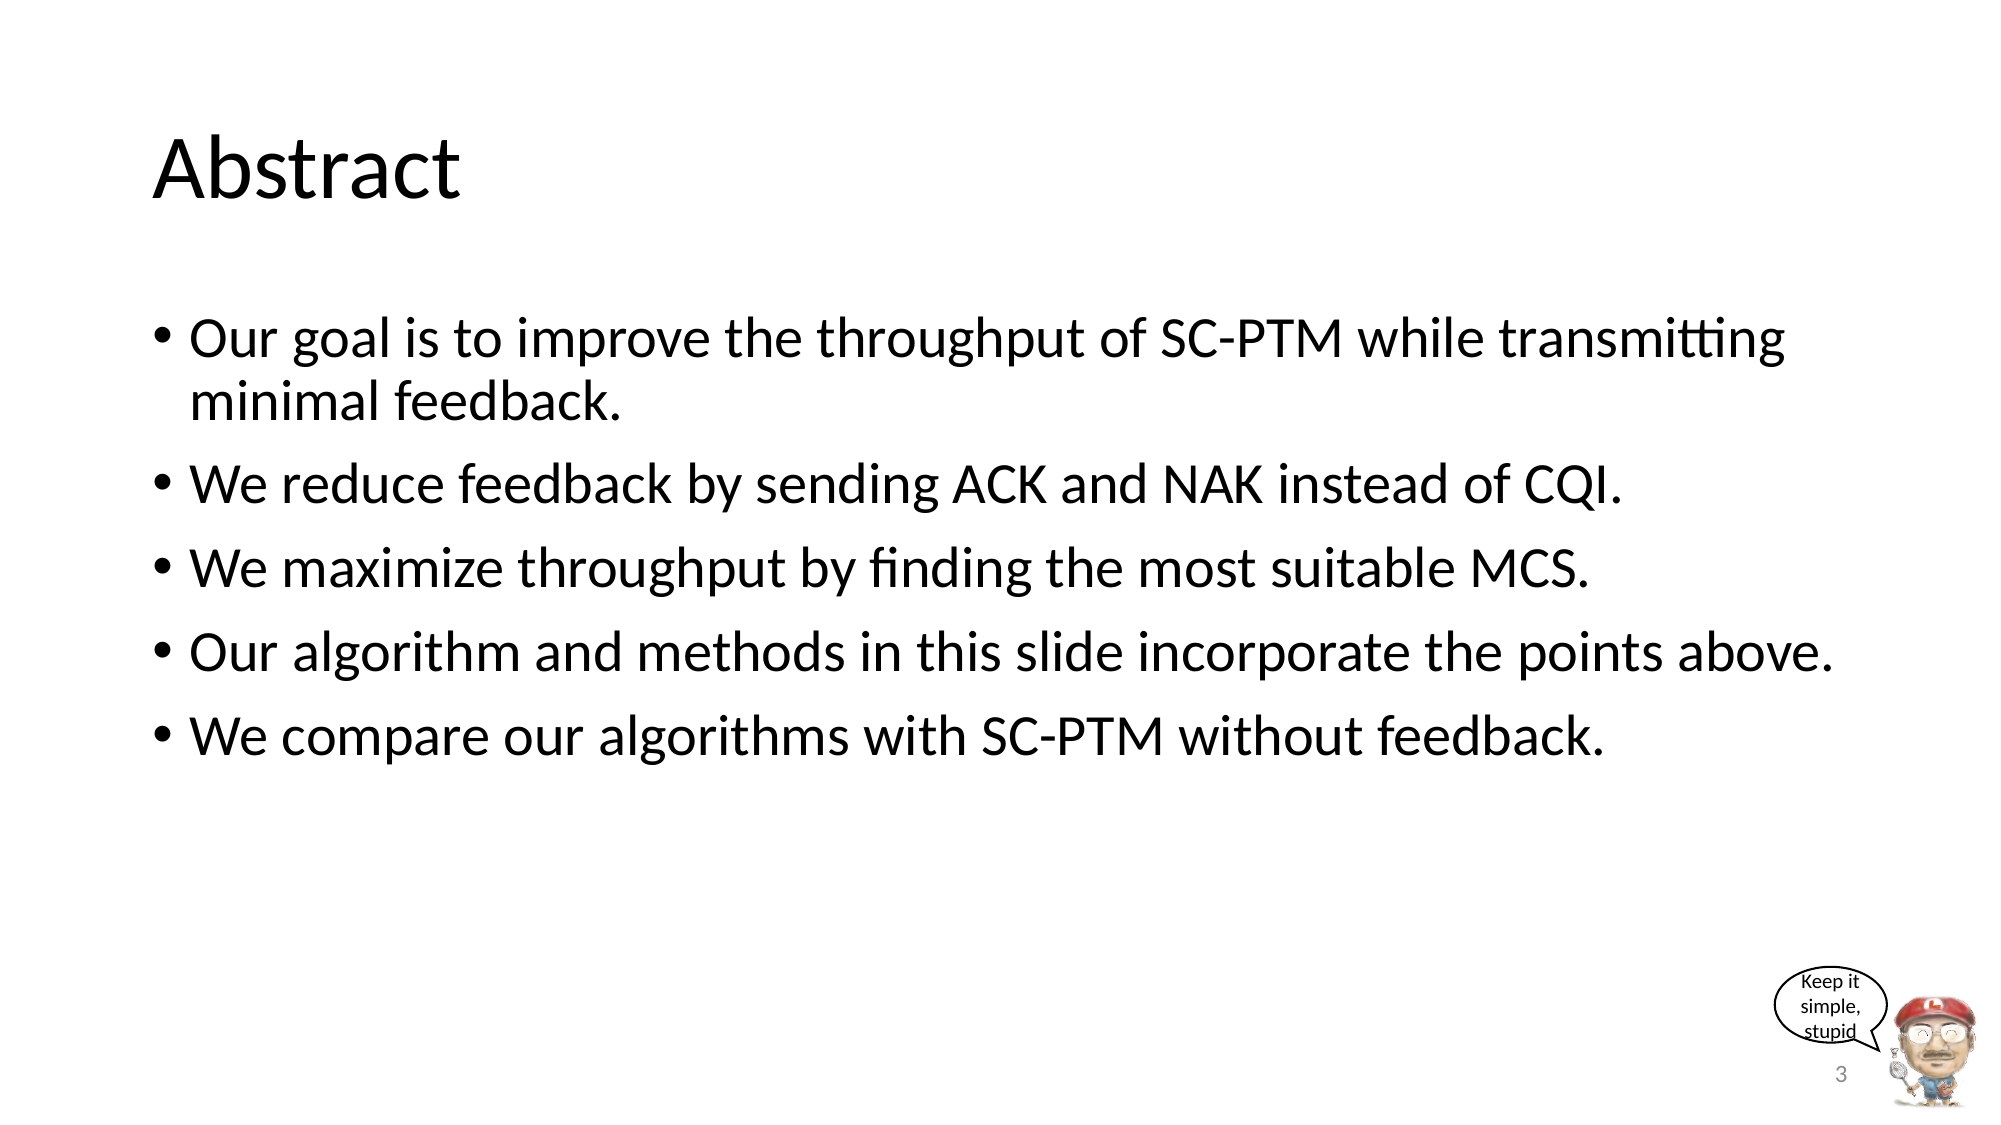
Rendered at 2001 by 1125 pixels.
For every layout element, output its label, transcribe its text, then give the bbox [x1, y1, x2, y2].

title Abstract [137, 59, 1863, 278]
list Our goal is to improve the throughput of SC-PTM while transmitting minimal feedback. We reduce feedback by sending ACK and NAK instead of CQI. We maximize throughput by finding the most suitable MCS. Our algorithm and methods in this slide incorporate the points above. We compare our algorithms with SC-PTM without feedback. [137, 299, 1863, 1014]
slide_number 3 [1412, 1042, 1863, 1103]
picture [1885, 994, 1982, 1109]
